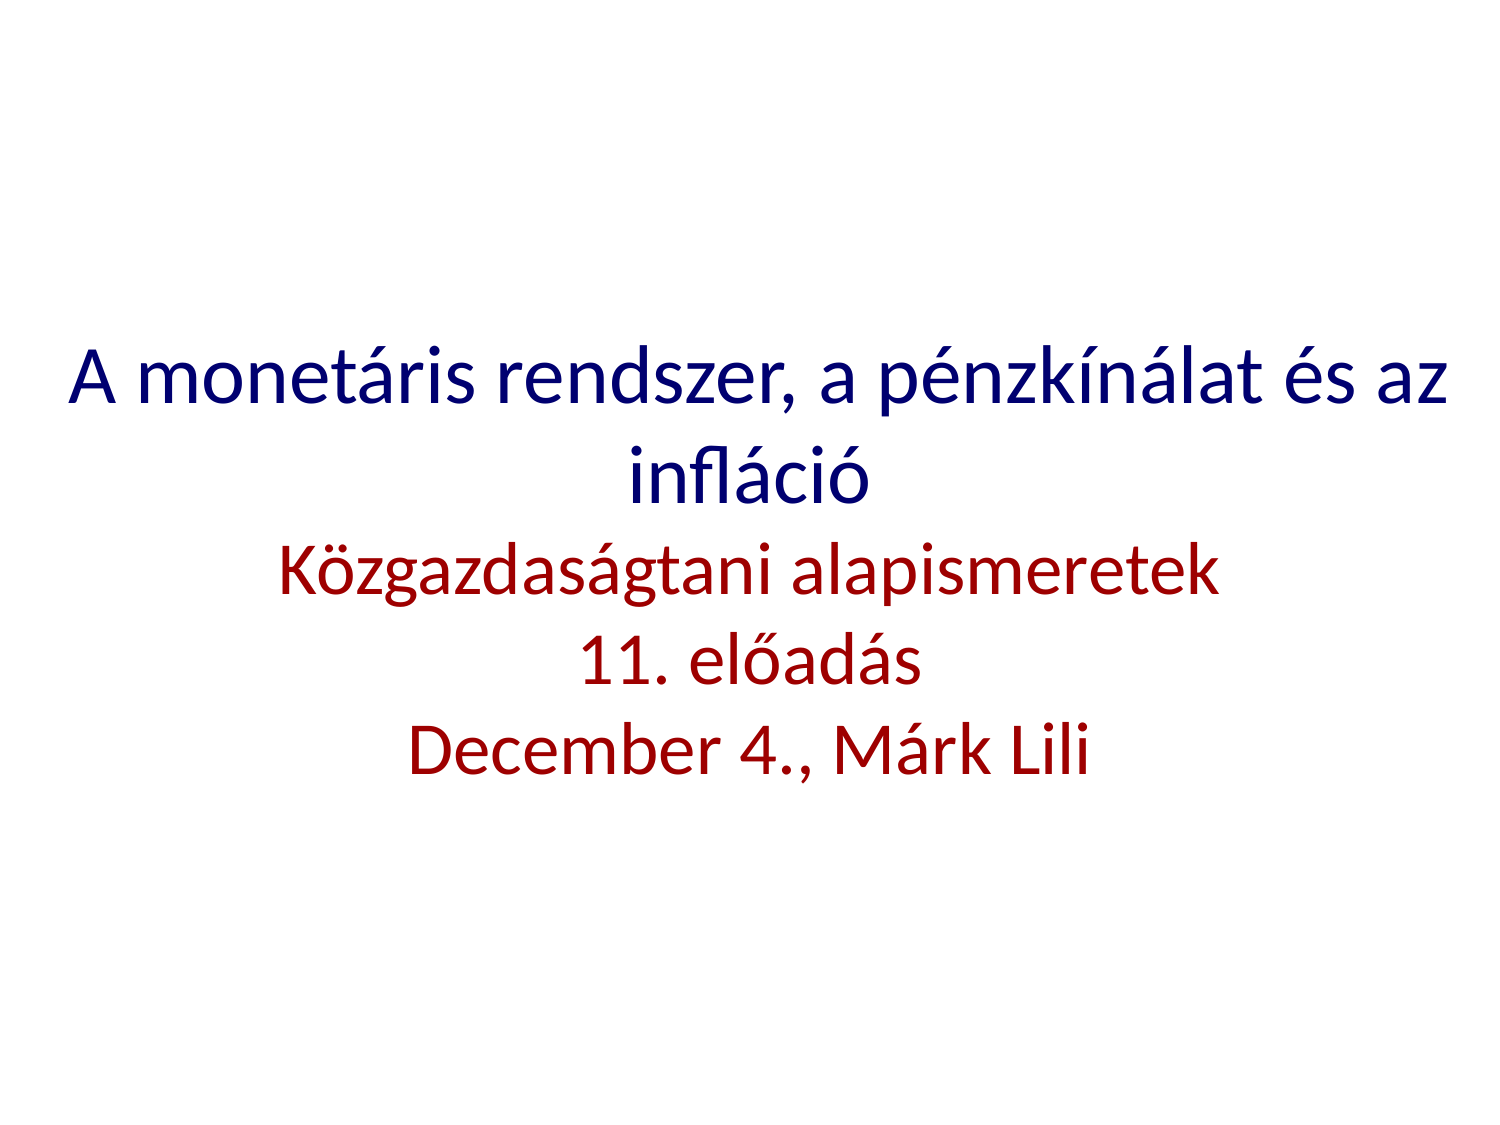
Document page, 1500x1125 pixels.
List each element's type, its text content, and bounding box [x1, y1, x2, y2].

title A monetáris rendszer, a pénzkínálat és az infláció Közgazdaságtani alapismeretek 11. előadás December 4., Márk Lili [0, 212, 1500, 613]
